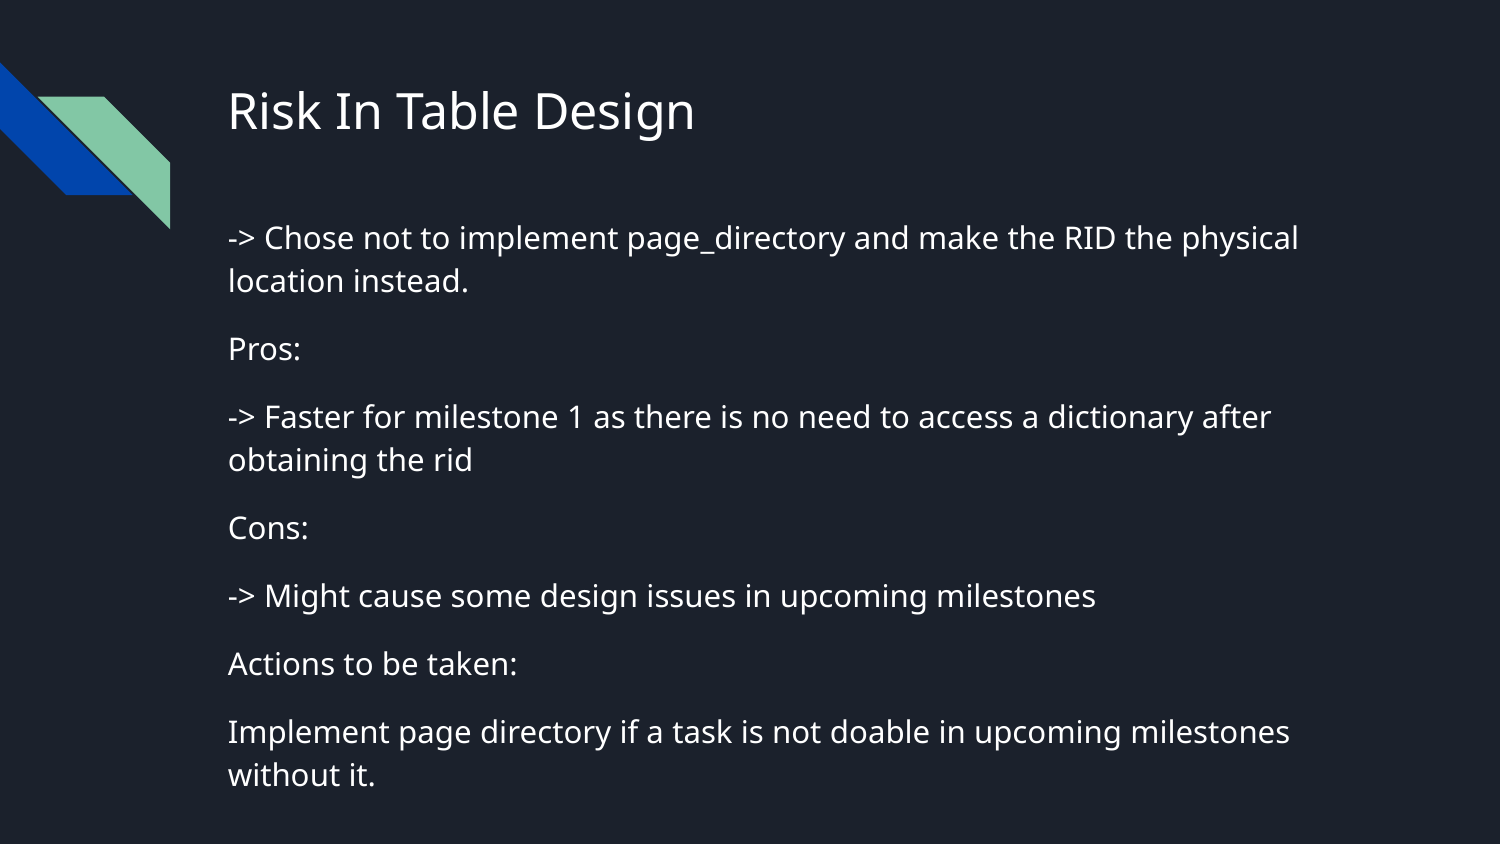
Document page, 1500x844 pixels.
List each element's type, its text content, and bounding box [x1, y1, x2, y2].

list -> Chose not to implement page_directory and make the RID the physical location instead. Pros: -> Faster for milestone 1 as there is no need to access a dictionary after obtaining the rid Cons: -> Might cause some design issues in upcoming milestones Actions to be taken: Implement page directory if a task is not doable in upcoming milestones without it. [212, 197, 1368, 675]
title Risk In Table Design [212, 64, 1368, 197]
